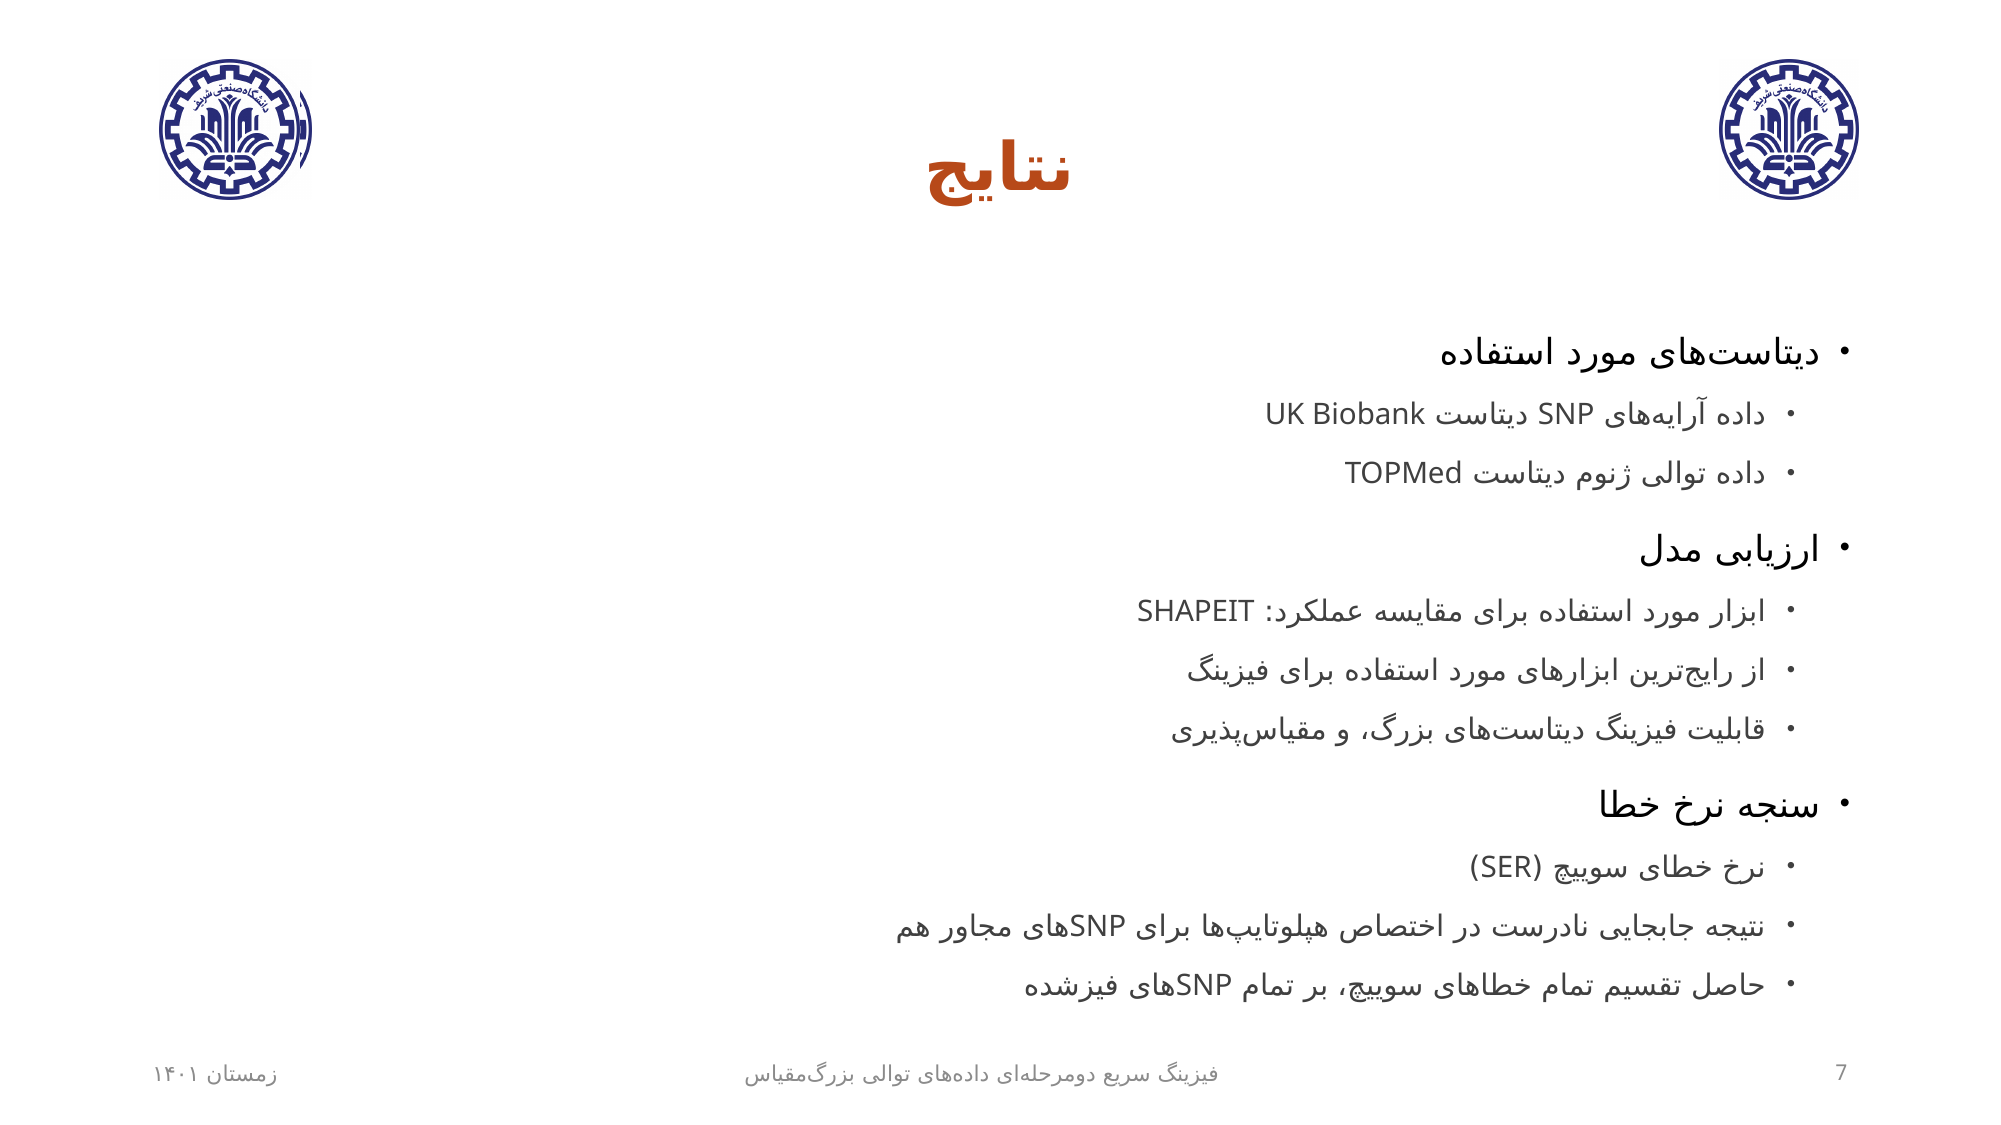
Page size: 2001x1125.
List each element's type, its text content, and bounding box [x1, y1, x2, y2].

slide_number زمستان ۱۴۰۱ [137, 1042, 497, 1103]
slide_number 7 [1463, 1042, 1863, 1103]
list دیتاست‌های مورد استفاده داده آرایه‌های SNP دیتاست UK Biobank داده توالی ژنوم دیتاست TOPMed ارزیابی مدل ابزار مورد استفاده برای مقایسه عملکرد: SHAPEIT از رایج‌ترین ابزارهای مورد استفاده برای فیزینگ قابلیت فیزینگ دیتاست‌های بزرگ، و مقیاس‌پذیری سنجه نرخ خطا نرخ خطای سوییچ (SER) نتیجه جابجایی نادرست در اختصاص هپلوتایپ‌ها برای SNPهای مجاور هم حاصل تقسیم تمام خطاهای سوییچ، بر تمام SNPهای فیزشده [137, 299, 1863, 1014]
footer فیزینگ سریع دومرحله‌ای داده‌های توالی بزرگ‌مقیاس [550, 1042, 1413, 1103]
title نتایج [137, 59, 1863, 278]
